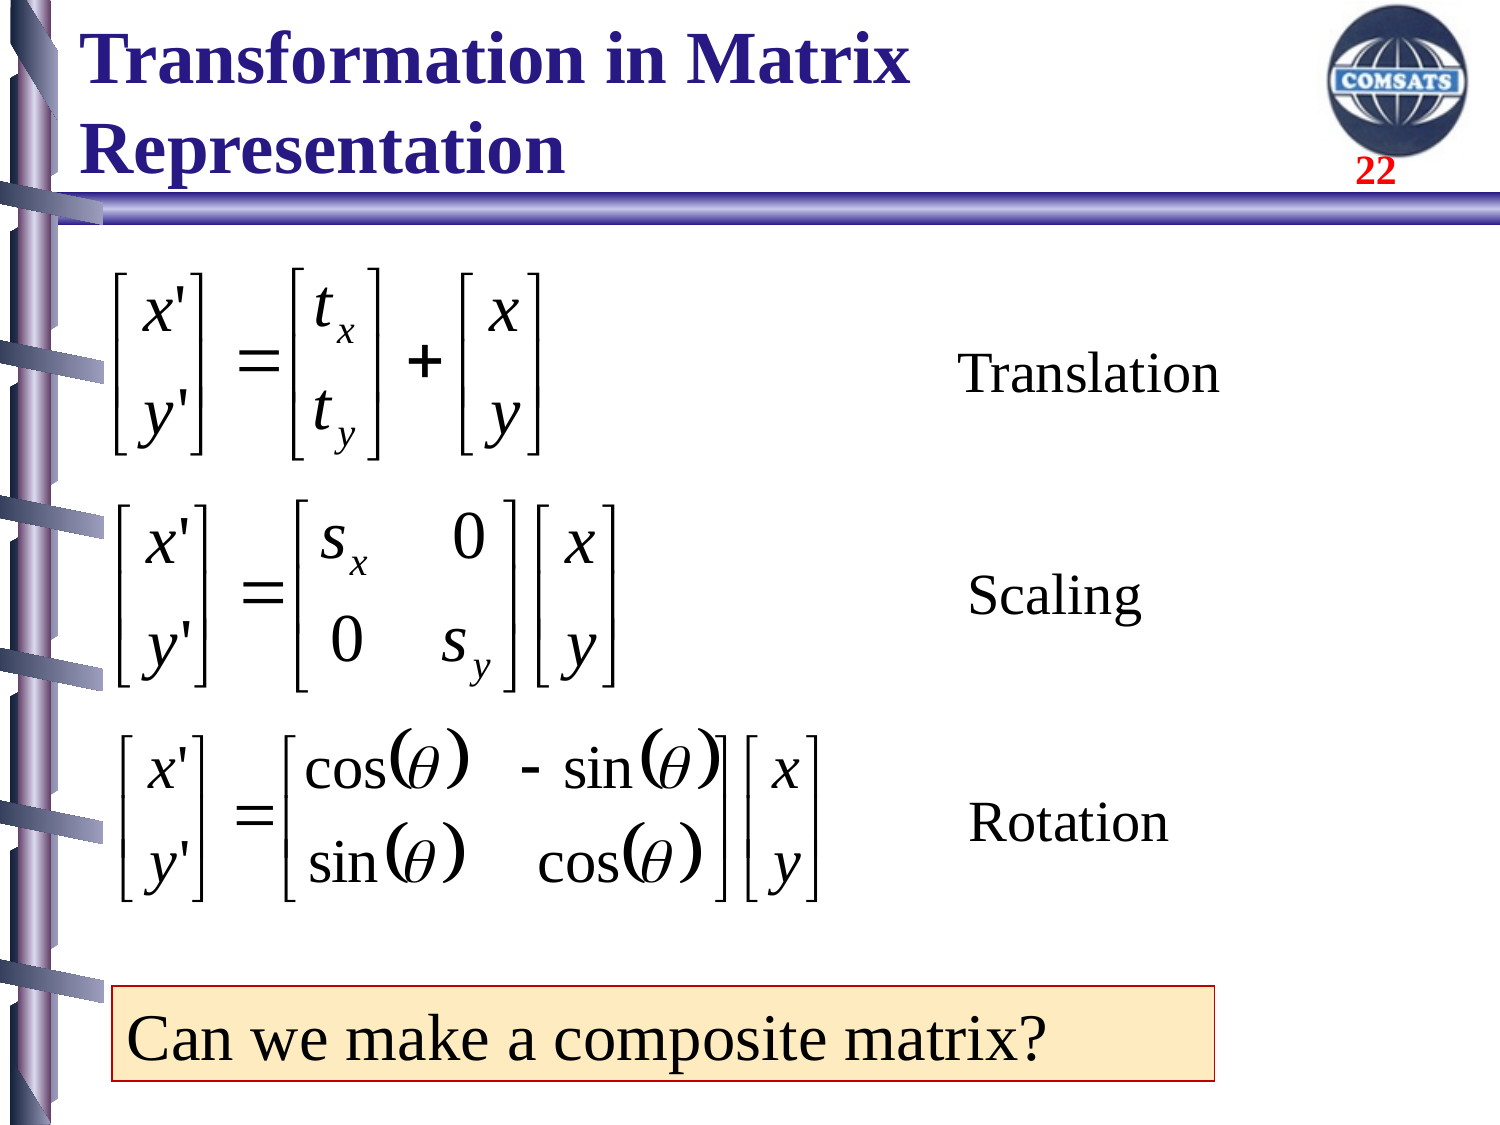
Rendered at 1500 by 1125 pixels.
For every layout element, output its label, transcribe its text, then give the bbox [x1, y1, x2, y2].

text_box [101, 487, 640, 706]
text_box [98, 256, 566, 474]
picture [1317, 1, 1478, 161]
text_box Scaling [952, 548, 1158, 634]
text_box Can we make a composite matrix? [111, 986, 1215, 1081]
text_box Rotation [954, 775, 1185, 861]
text_box Translation [942, 326, 1236, 412]
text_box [107, 724, 844, 914]
title Transformation in Matrix Representation [64, 20, 1286, 197]
